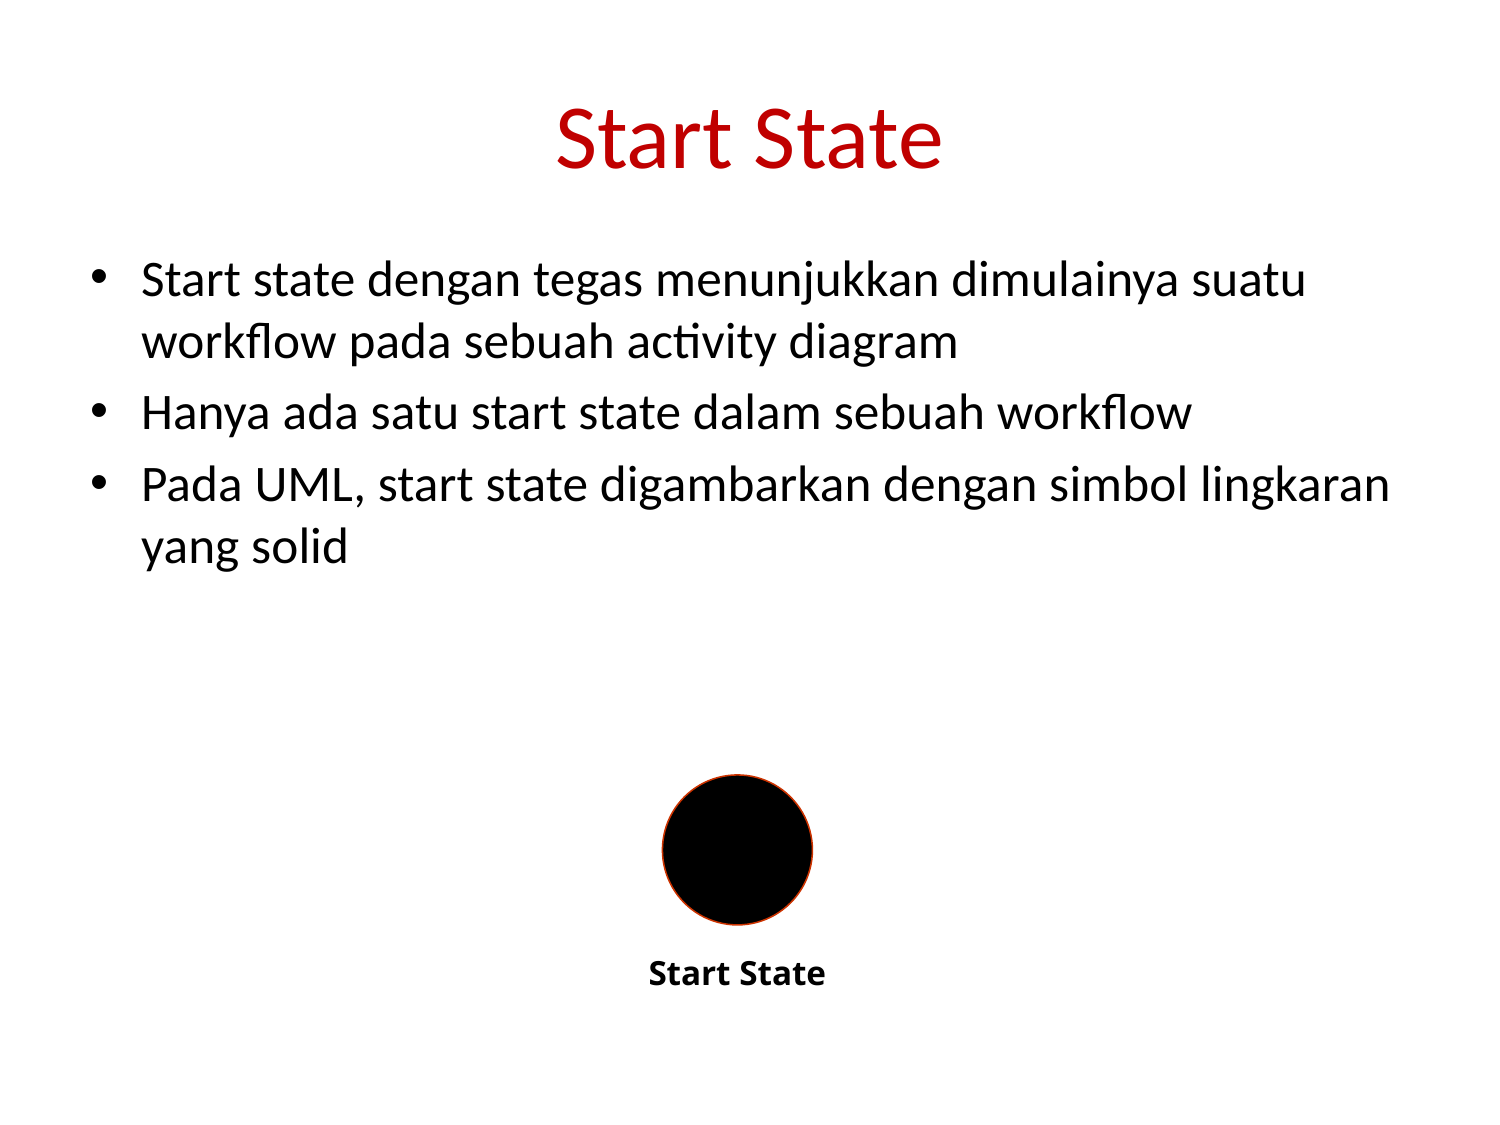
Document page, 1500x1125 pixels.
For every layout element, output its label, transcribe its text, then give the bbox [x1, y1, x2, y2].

list Start state dengan tegas menunjukkan dimulainya suatu workflow pada sebuah activity diagram Hanya ada satu start state dalam sebuah workflow Pada UML, start state digambarkan dengan simbol lingkaran yang solid [75, 237, 1425, 588]
text_box Start State [612, 944, 863, 1000]
title Start State [75, 66, 1425, 197]
text_box [662, 774, 813, 925]
